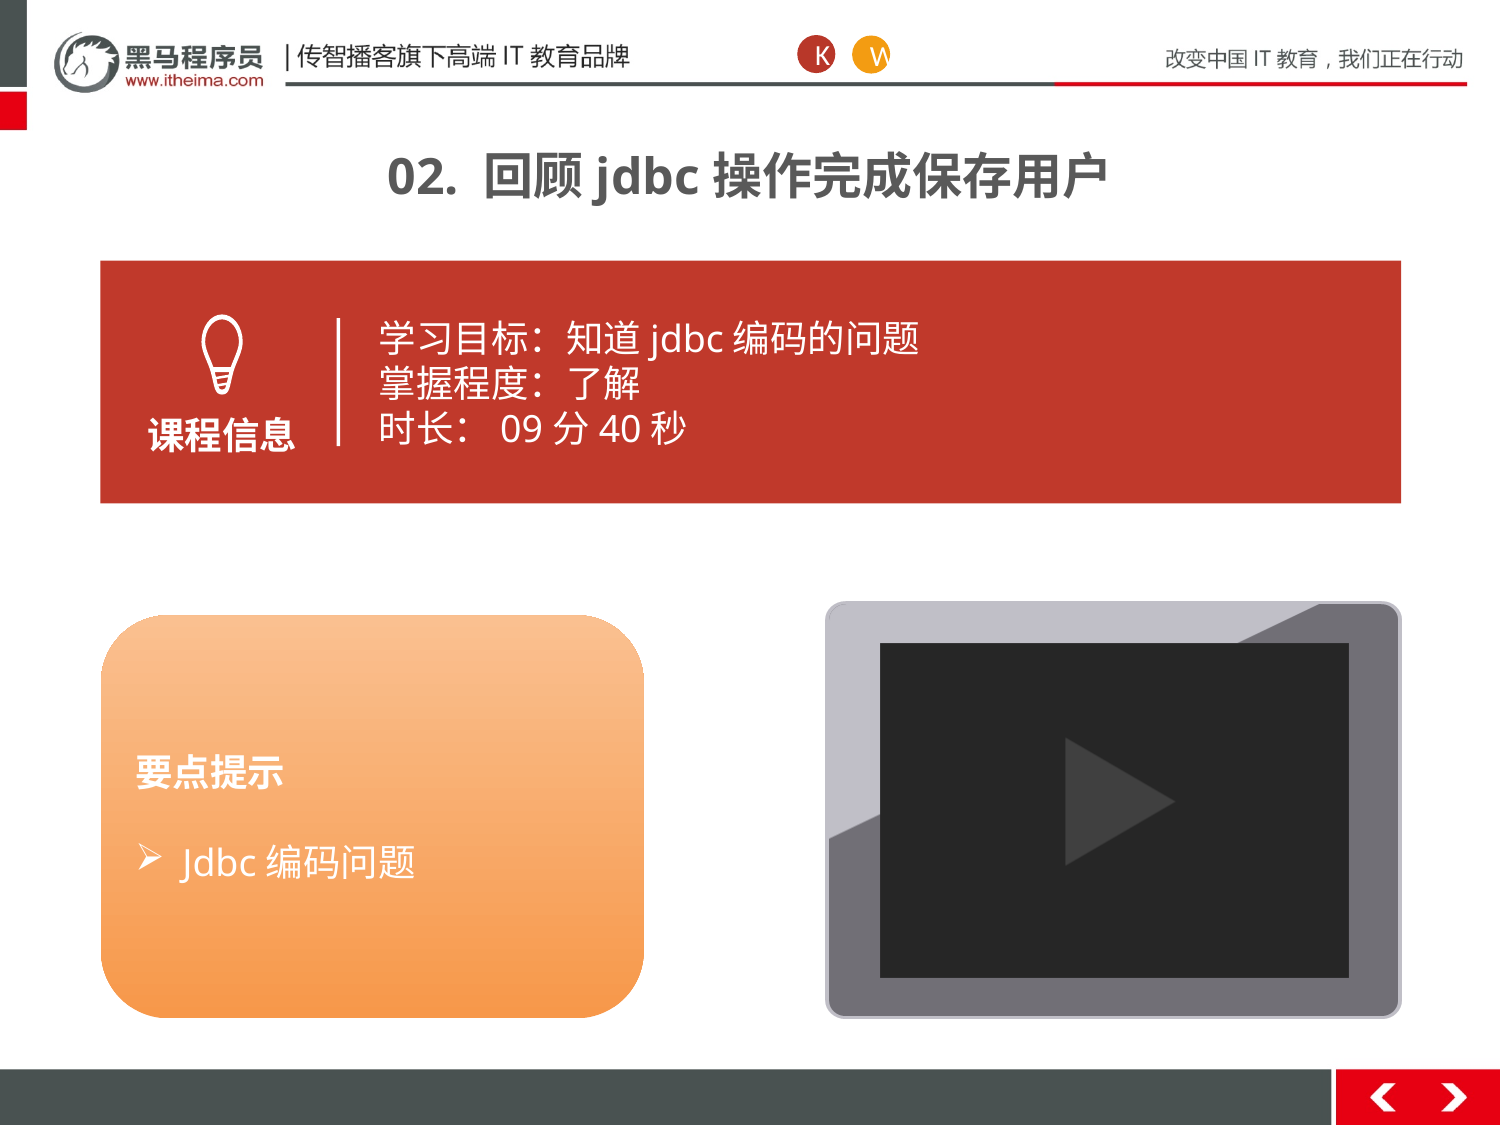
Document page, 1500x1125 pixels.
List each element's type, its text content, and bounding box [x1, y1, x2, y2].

text_box [98, 258, 1403, 505]
picture [0, 0, 1500, 137]
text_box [130, 314, 314, 466]
text_box K [795, 32, 838, 76]
text_box W [850, 33, 893, 76]
text_box 要点提示 Jdbc编码问题 [100, 615, 644, 1019]
title 02. 回顾jdbc操作完成保存用户 [0, 137, 1500, 209]
picture [0, 209, 1500, 1125]
text_box [335, 316, 342, 448]
text_box 学习目标：知道jdbc编码的问题 掌握程度：了解 时长：09分40秒 [364, 307, 1353, 458]
